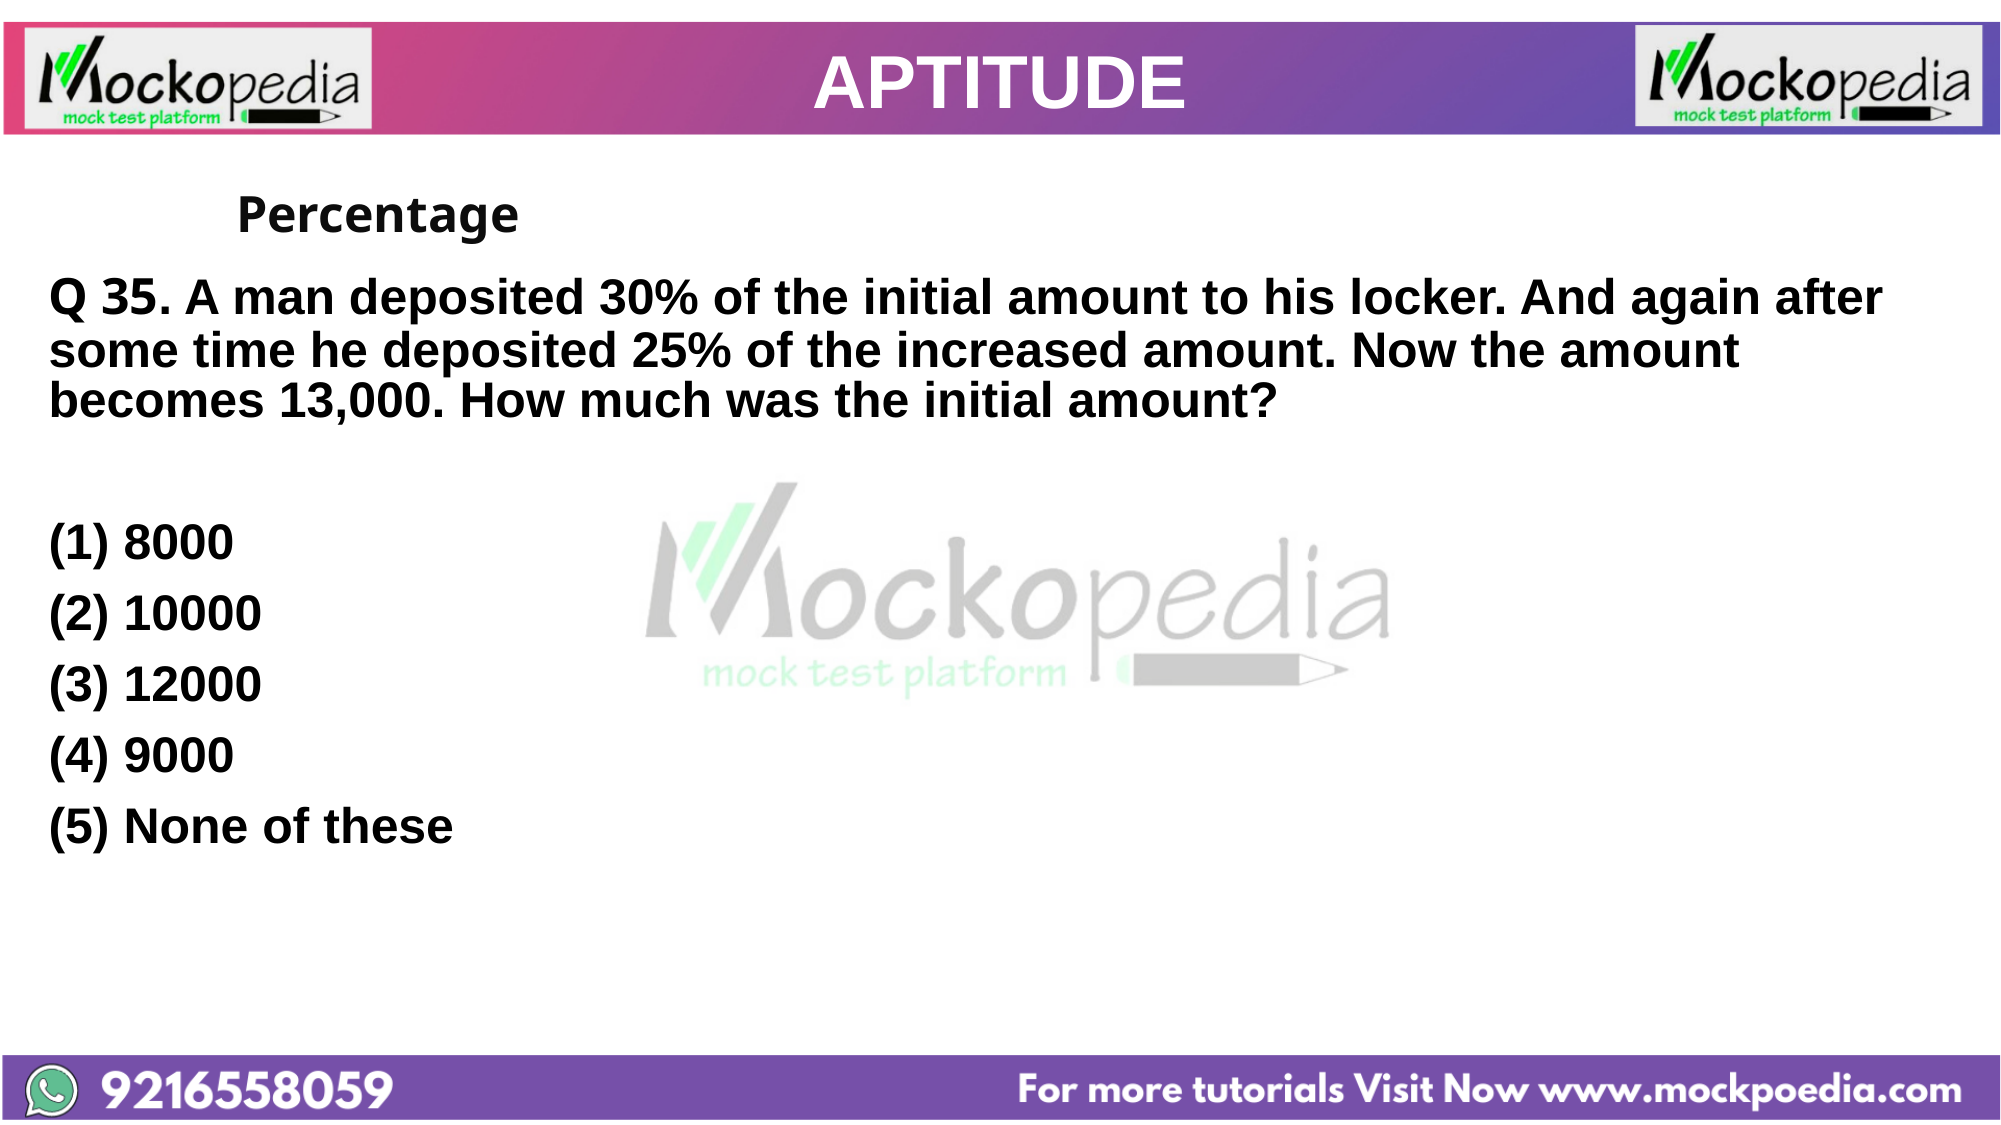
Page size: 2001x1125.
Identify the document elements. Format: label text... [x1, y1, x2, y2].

list Percentage Q 35. A man deposited 30% of the initial amount to his locker. And again after some time he deposited 25% of the increased amount. Now the amount becomes 13,000. How much was the initial amount? 8000 (2) 10000 (3) 12000 (4) 9000 (5) None of these [33, 175, 1959, 1053]
title APTITUDE [41, 31, 1959, 142]
picture [0, 0, 2001, 1125]
